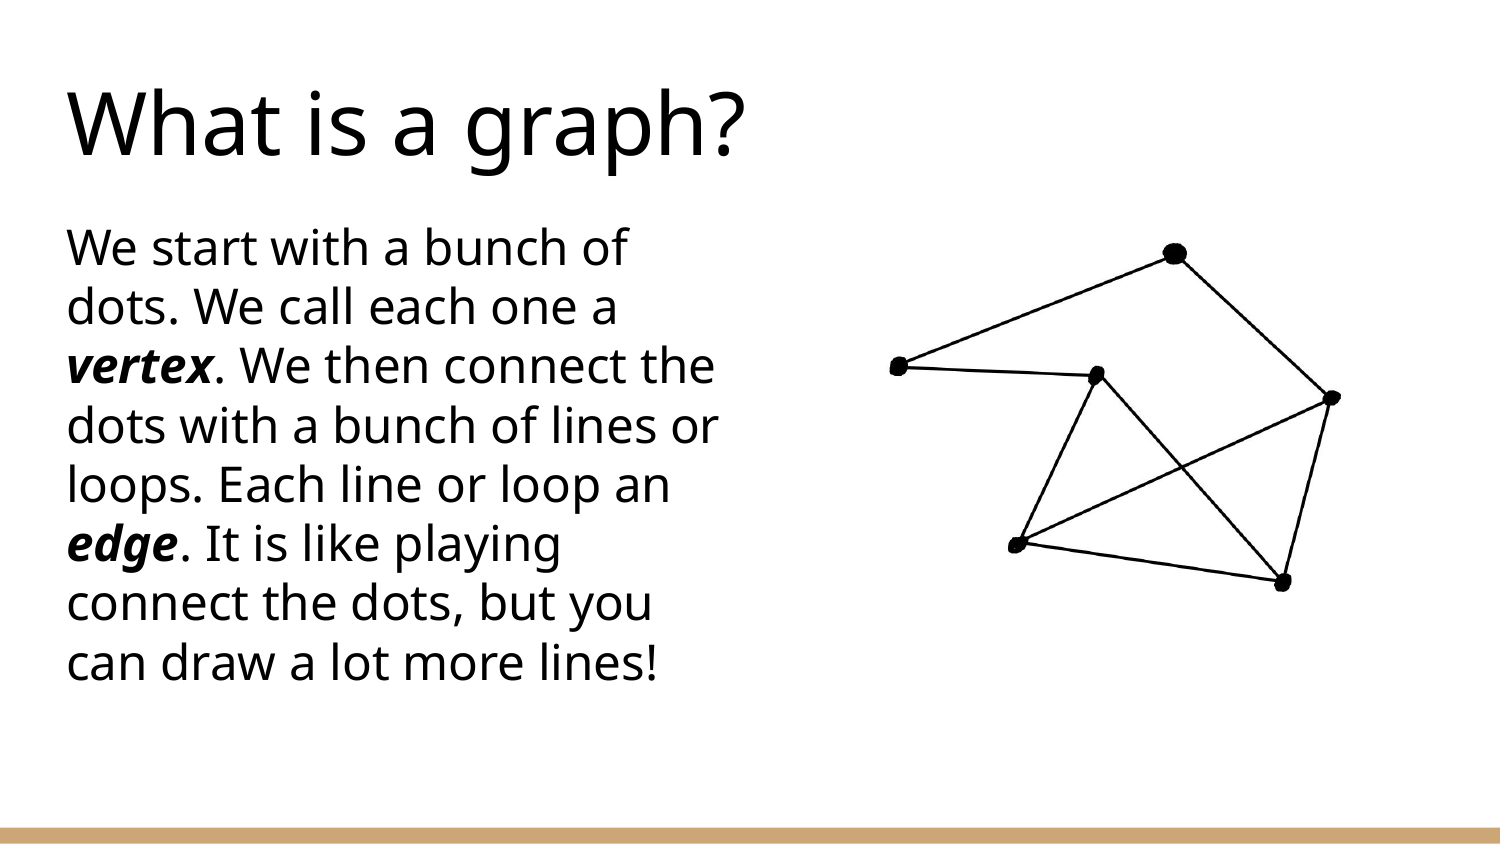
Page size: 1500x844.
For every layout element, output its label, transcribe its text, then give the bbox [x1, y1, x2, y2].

list We start with a bunch of dots. We call each one a vertex. We then connect the dots with a bunch of lines or loops. Each line or loop an edge. It is like playing connect the dots, but you can draw a lot more lines! [51, 200, 750, 752]
title What is a graph? [51, 51, 1449, 189]
picture [775, 157, 1477, 686]
